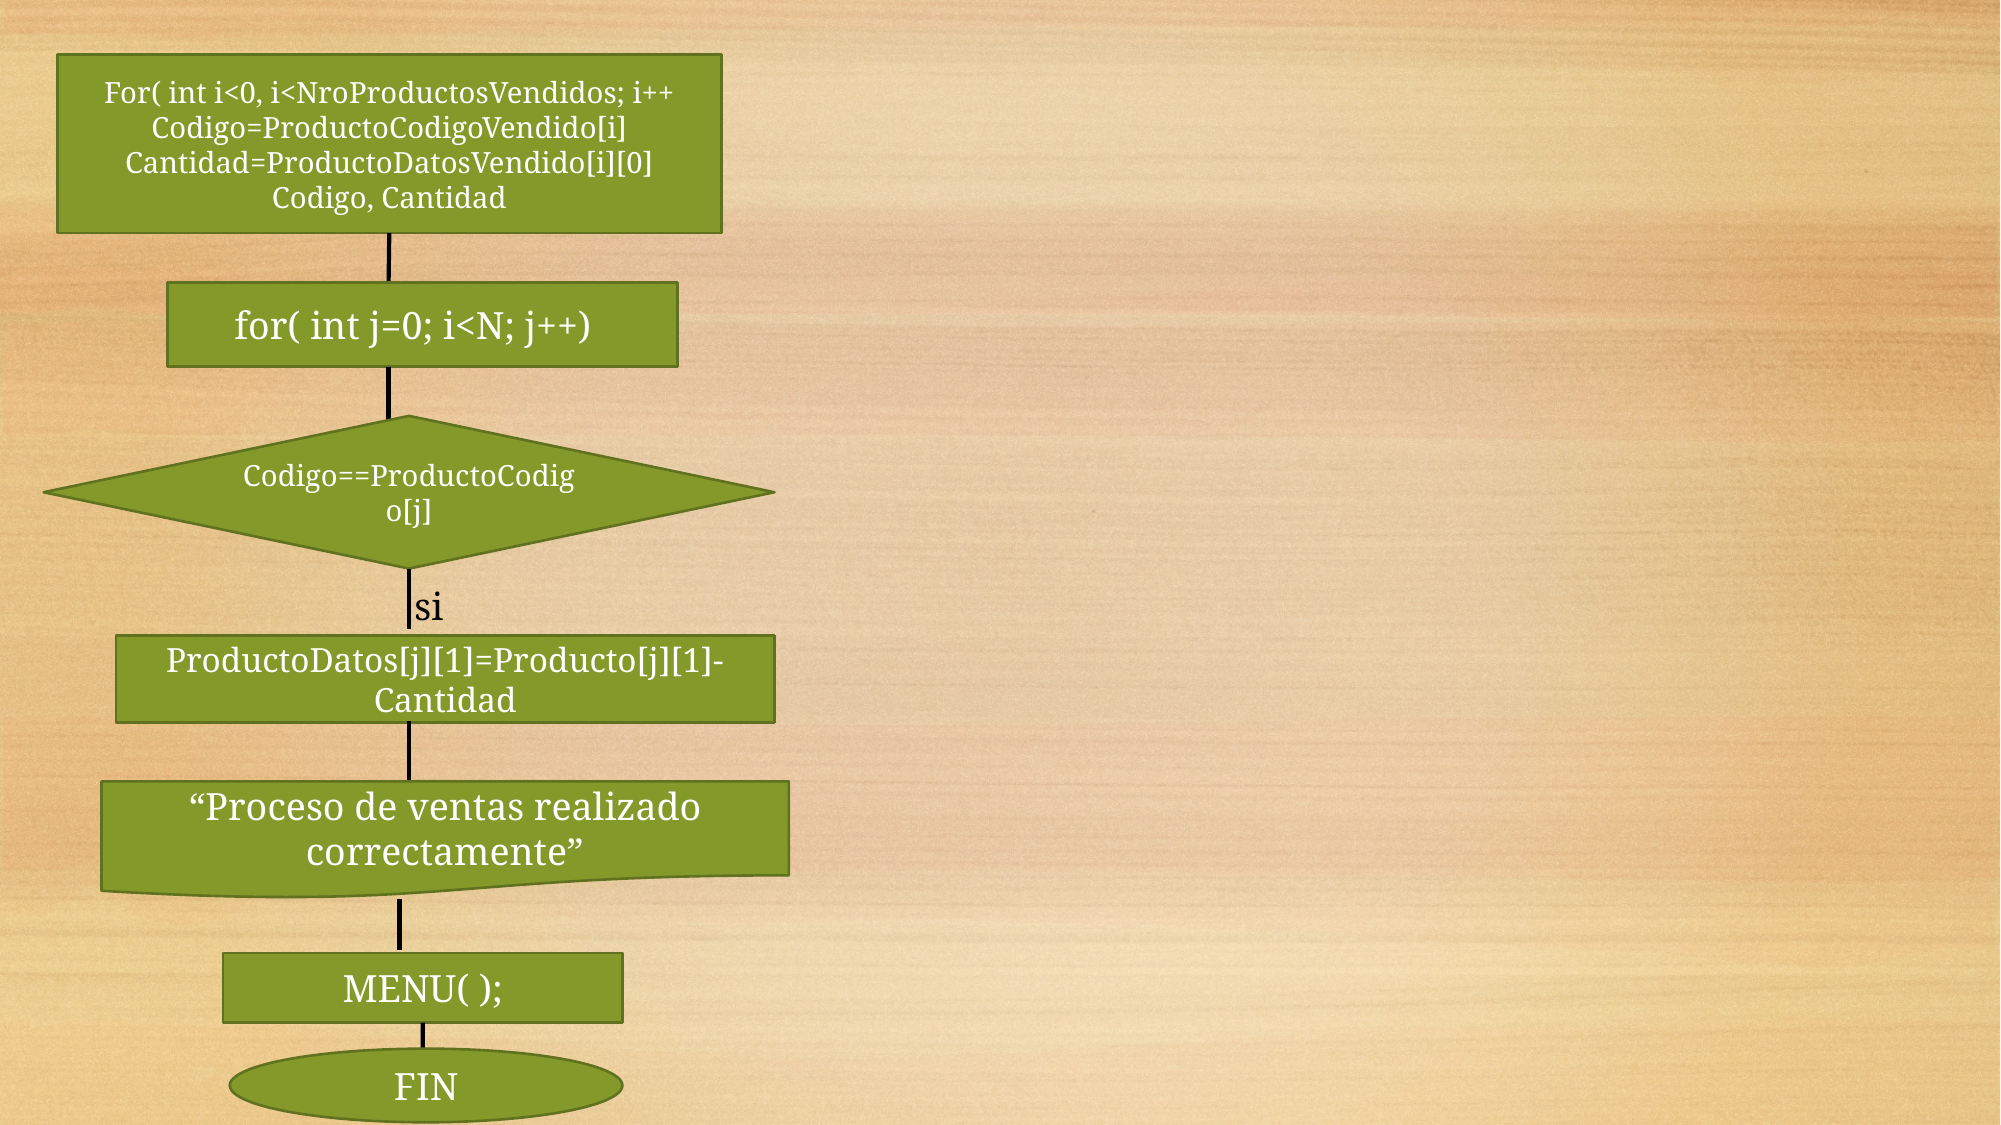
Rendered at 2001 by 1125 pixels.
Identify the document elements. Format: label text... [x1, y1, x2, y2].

text_box For( int i<0, i<NroProductosVendidos; i++ Codigo=ProductoCodigoVendido[i] Cantidad=ProductoDatosVendido[i][0] Codigo, Cantidad [56, 53, 723, 234]
text_box ProductoDatos[j][1]=Producto[j][1]-Cantidad [115, 634, 776, 724]
text_box for( int j=0; i<N; j++) [166, 281, 679, 368]
text_box MENU( ); [222, 952, 624, 1024]
picture [0, 0, 2001, 1125]
text_box si [399, 575, 495, 634]
text_box “Proceso de ventas realizado correctamente” [100, 780, 791, 899]
text_box FIN [228, 1047, 624, 1124]
text_box Codigo==ProductoCodigo[j] [42, 414, 776, 570]
